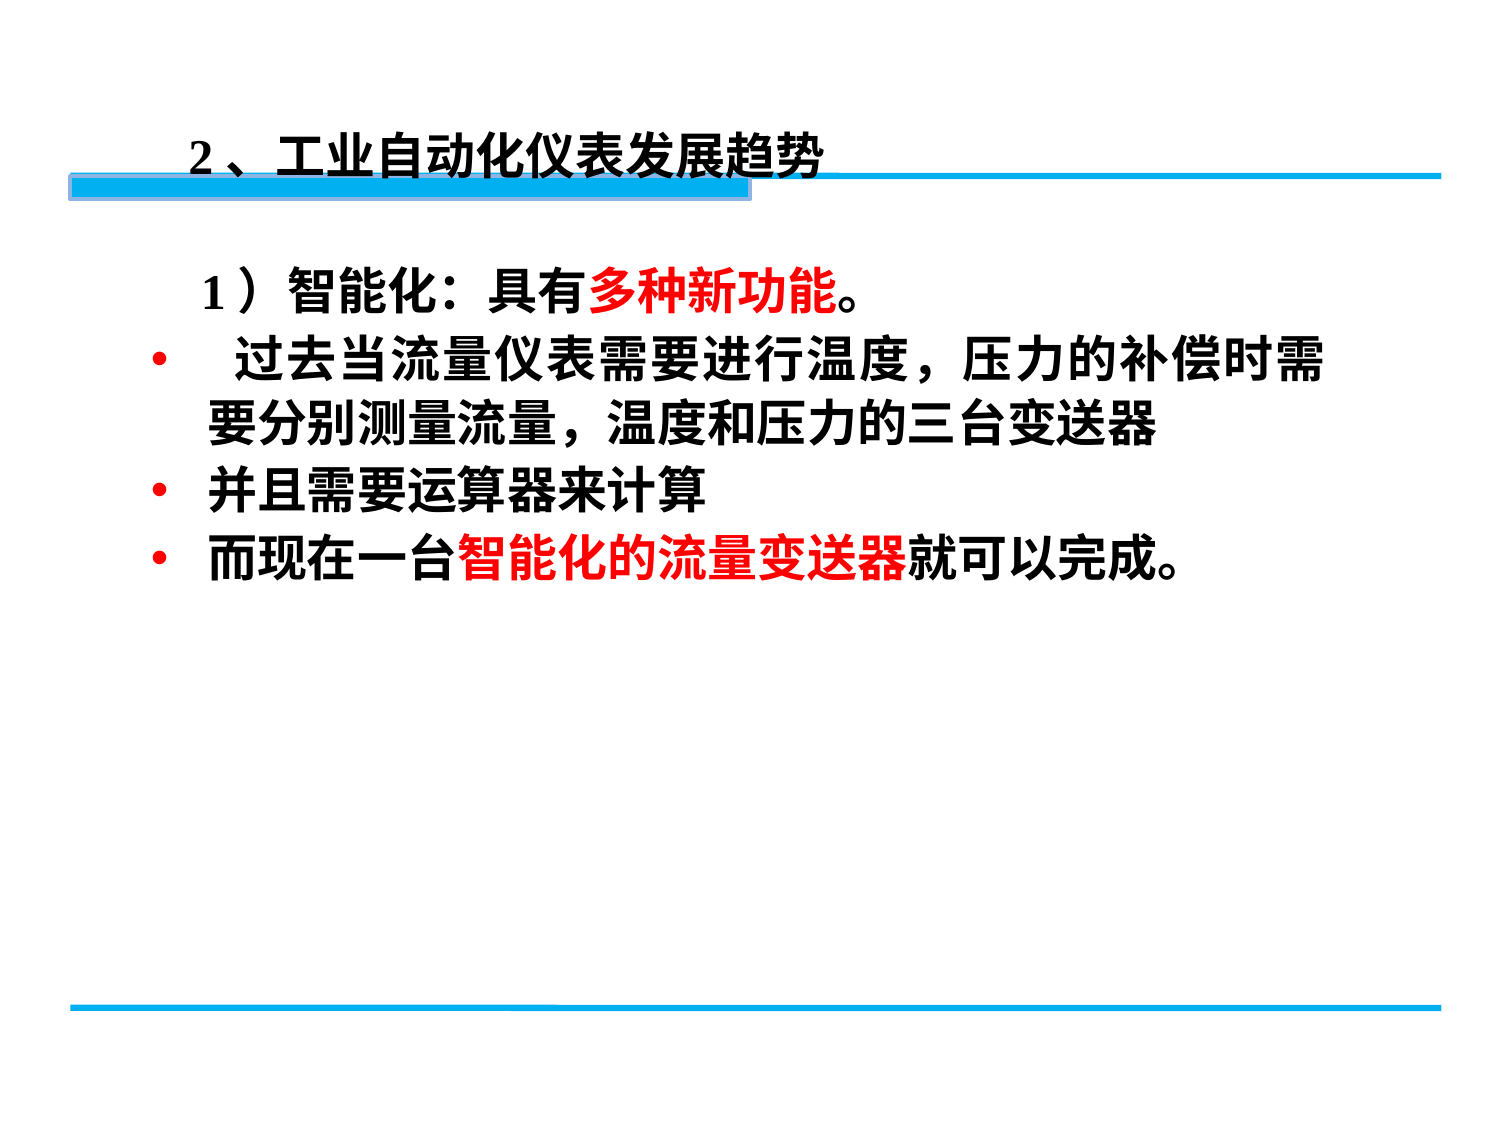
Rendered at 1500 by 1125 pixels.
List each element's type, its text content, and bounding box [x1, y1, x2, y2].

list 2、工业自动化仪表发展趋势 1）智能化：具有多种新功能。 过去当流量仪表需要进行温度，压力的补偿时需要分别测量流量，温度和压力的三台变送器 并且需要运算器来计算 而现在一台智能化的流量变送器就可以完成。 [135, 113, 1341, 1066]
